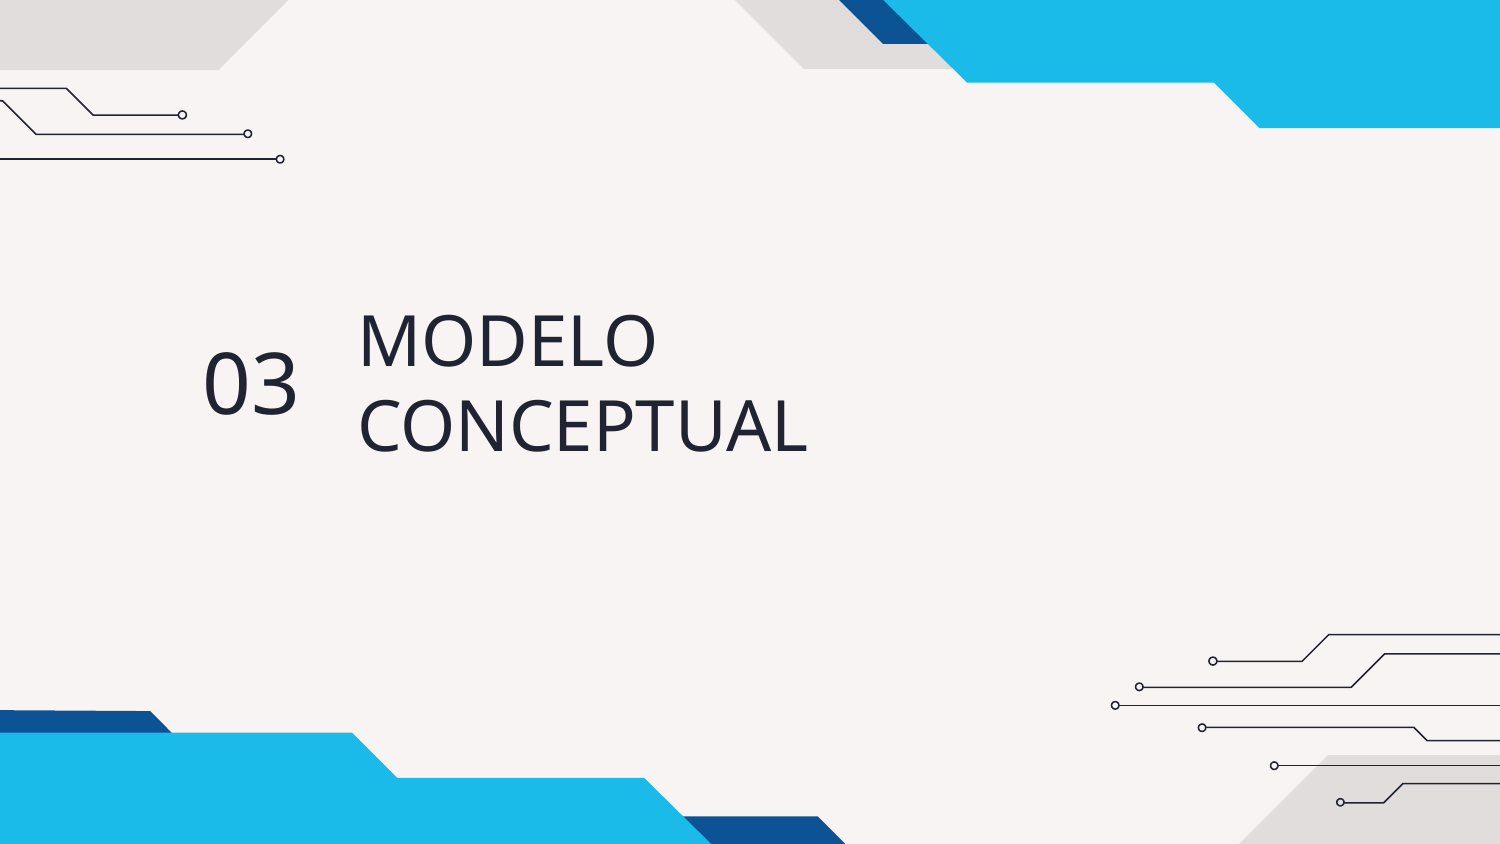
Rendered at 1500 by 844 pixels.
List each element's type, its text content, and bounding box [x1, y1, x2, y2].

title 03 [172, 256, 332, 505]
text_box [1111, 634, 1500, 807]
title MODELO CONCEPTUAL [342, 256, 1025, 505]
